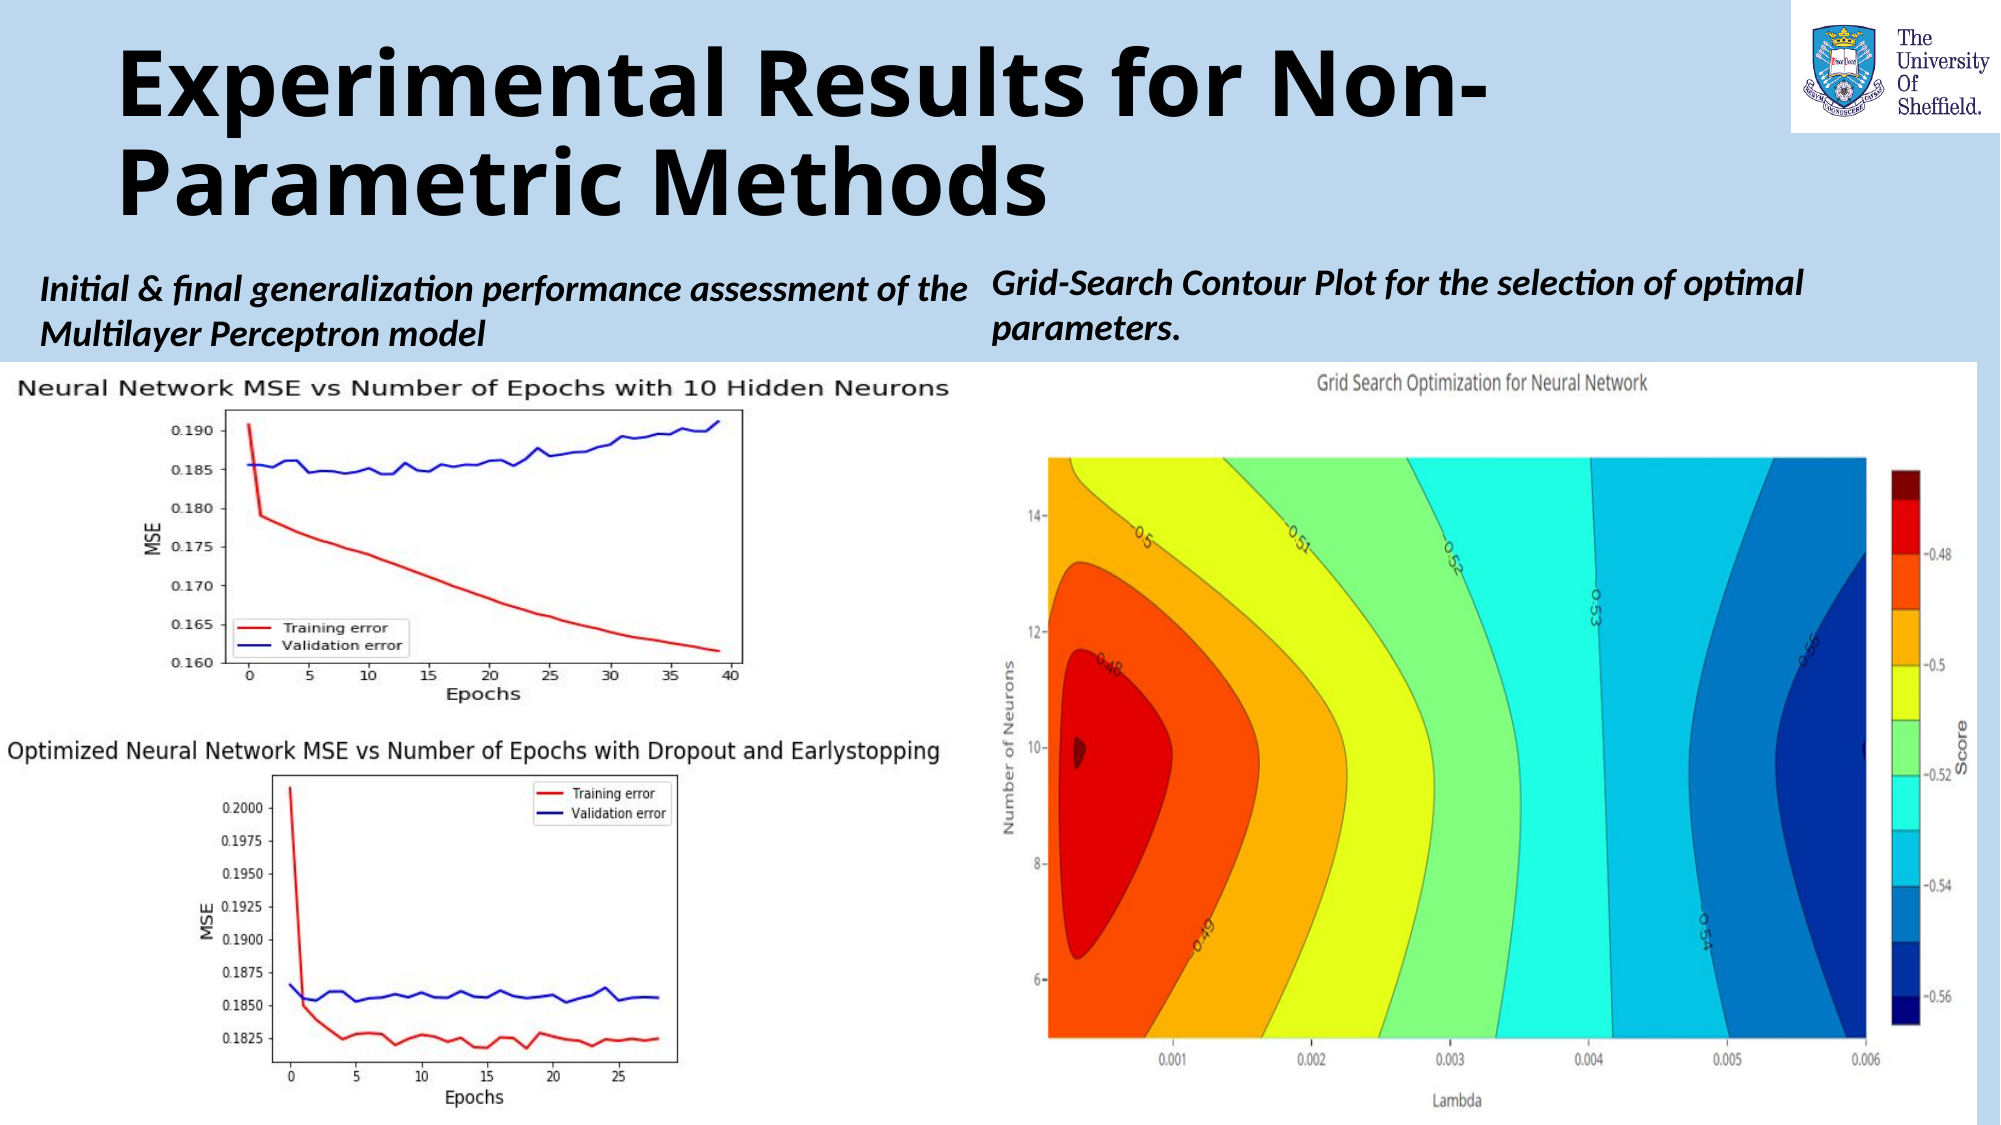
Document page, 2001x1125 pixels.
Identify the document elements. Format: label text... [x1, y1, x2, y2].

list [0, 721, 977, 1125]
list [0, 362, 977, 721]
text_box Grid-Search Contour Plot for the selection of optimal parameters. [977, 250, 1977, 362]
picture [1791, 0, 2000, 133]
picture [977, 362, 1978, 1125]
title Experimental Results for Non-Parametric Methods [100, 27, 1826, 245]
text_box Initial & final generalization performance assessment of the Multilayer Perceptron model [24, 256, 977, 362]
